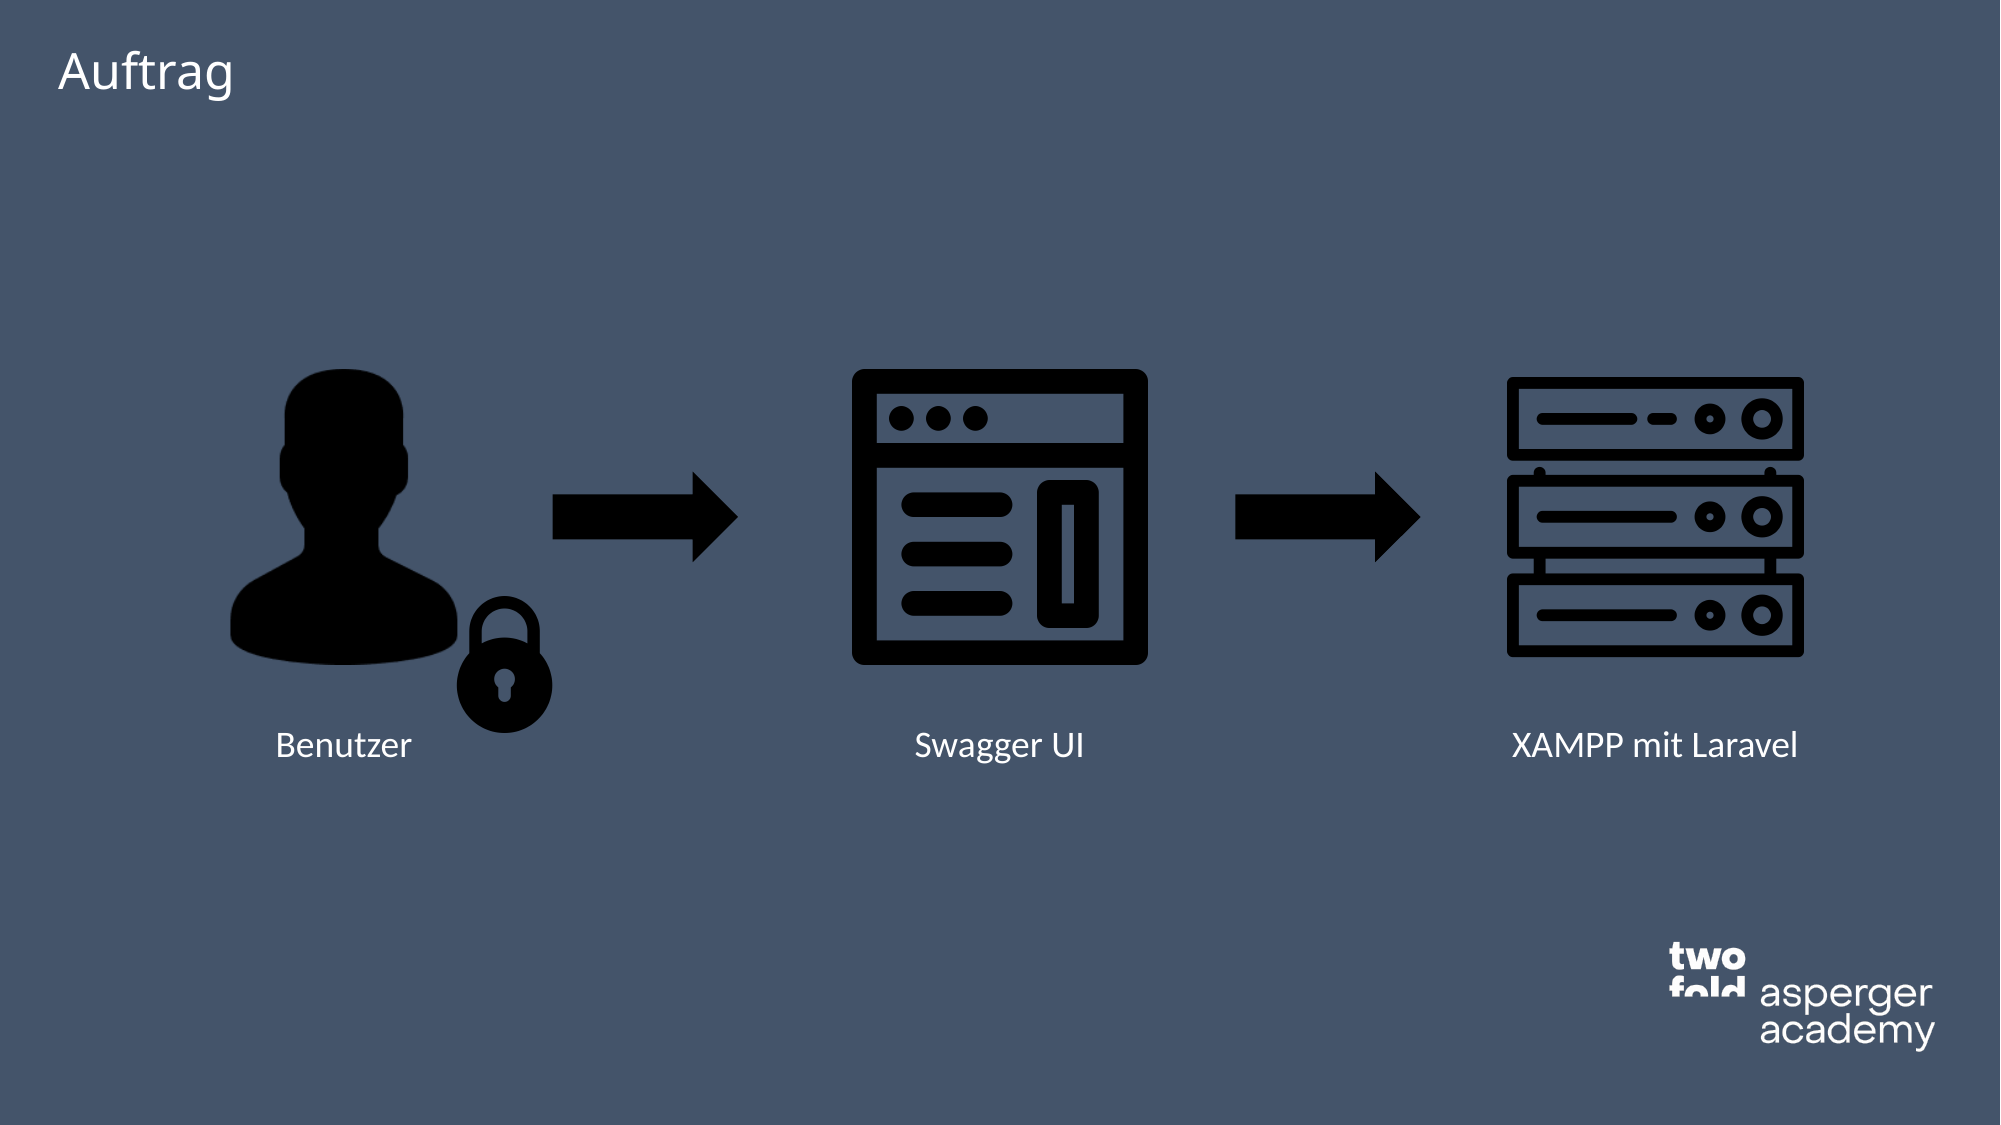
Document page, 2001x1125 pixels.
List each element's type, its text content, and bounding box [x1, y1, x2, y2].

text_box Swagger UI [899, 713, 1101, 773]
text_box Benutzer [260, 713, 428, 773]
picture [852, 369, 1148, 665]
text_box XAMPP mit Laravel [1497, 713, 1814, 773]
picture [1507, 369, 1804, 665]
text_box [1235, 471, 1421, 563]
picture [196, 369, 573, 733]
text_box [552, 471, 738, 563]
text_box Auftrag [43, 32, 646, 107]
picture [1638, 868, 2000, 1125]
